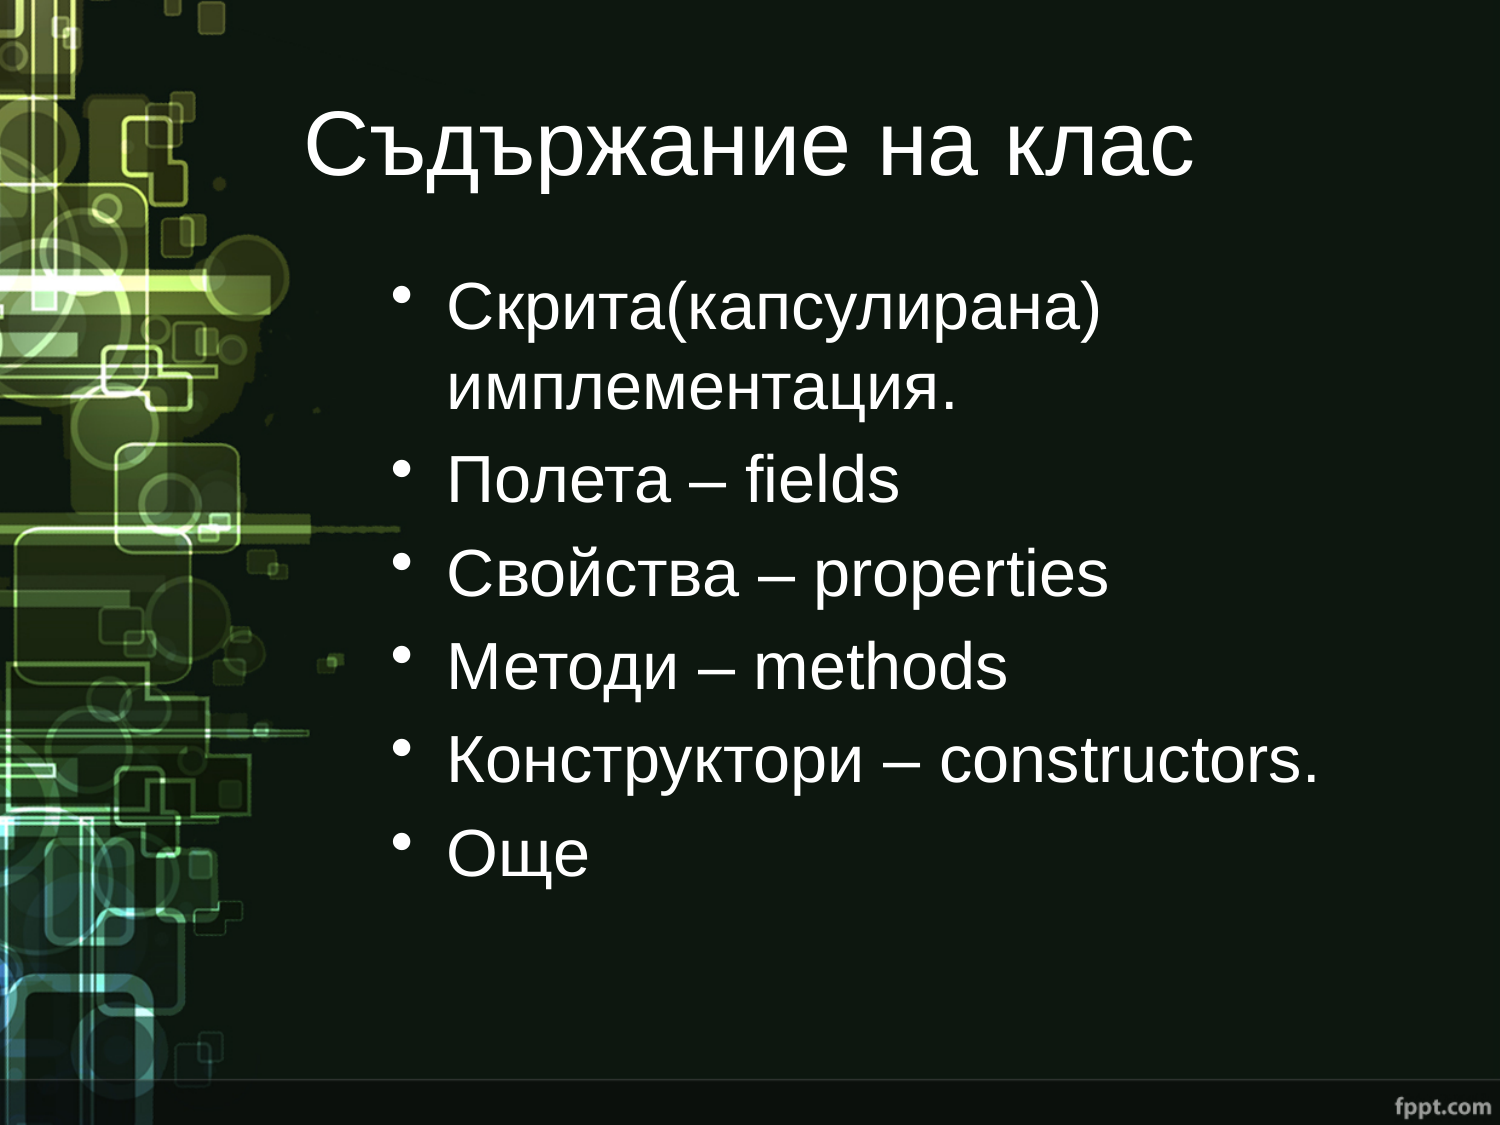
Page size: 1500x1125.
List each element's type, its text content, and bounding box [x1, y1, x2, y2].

title Съдържание на клас [75, 45, 1425, 233]
list Скрита(капсулирана) имплементация. Полета – fields Свойства – properties Методи – methods Конструктoри – constructors. Още [194, 255, 1447, 988]
picture [0, 0, 1500, 1125]
